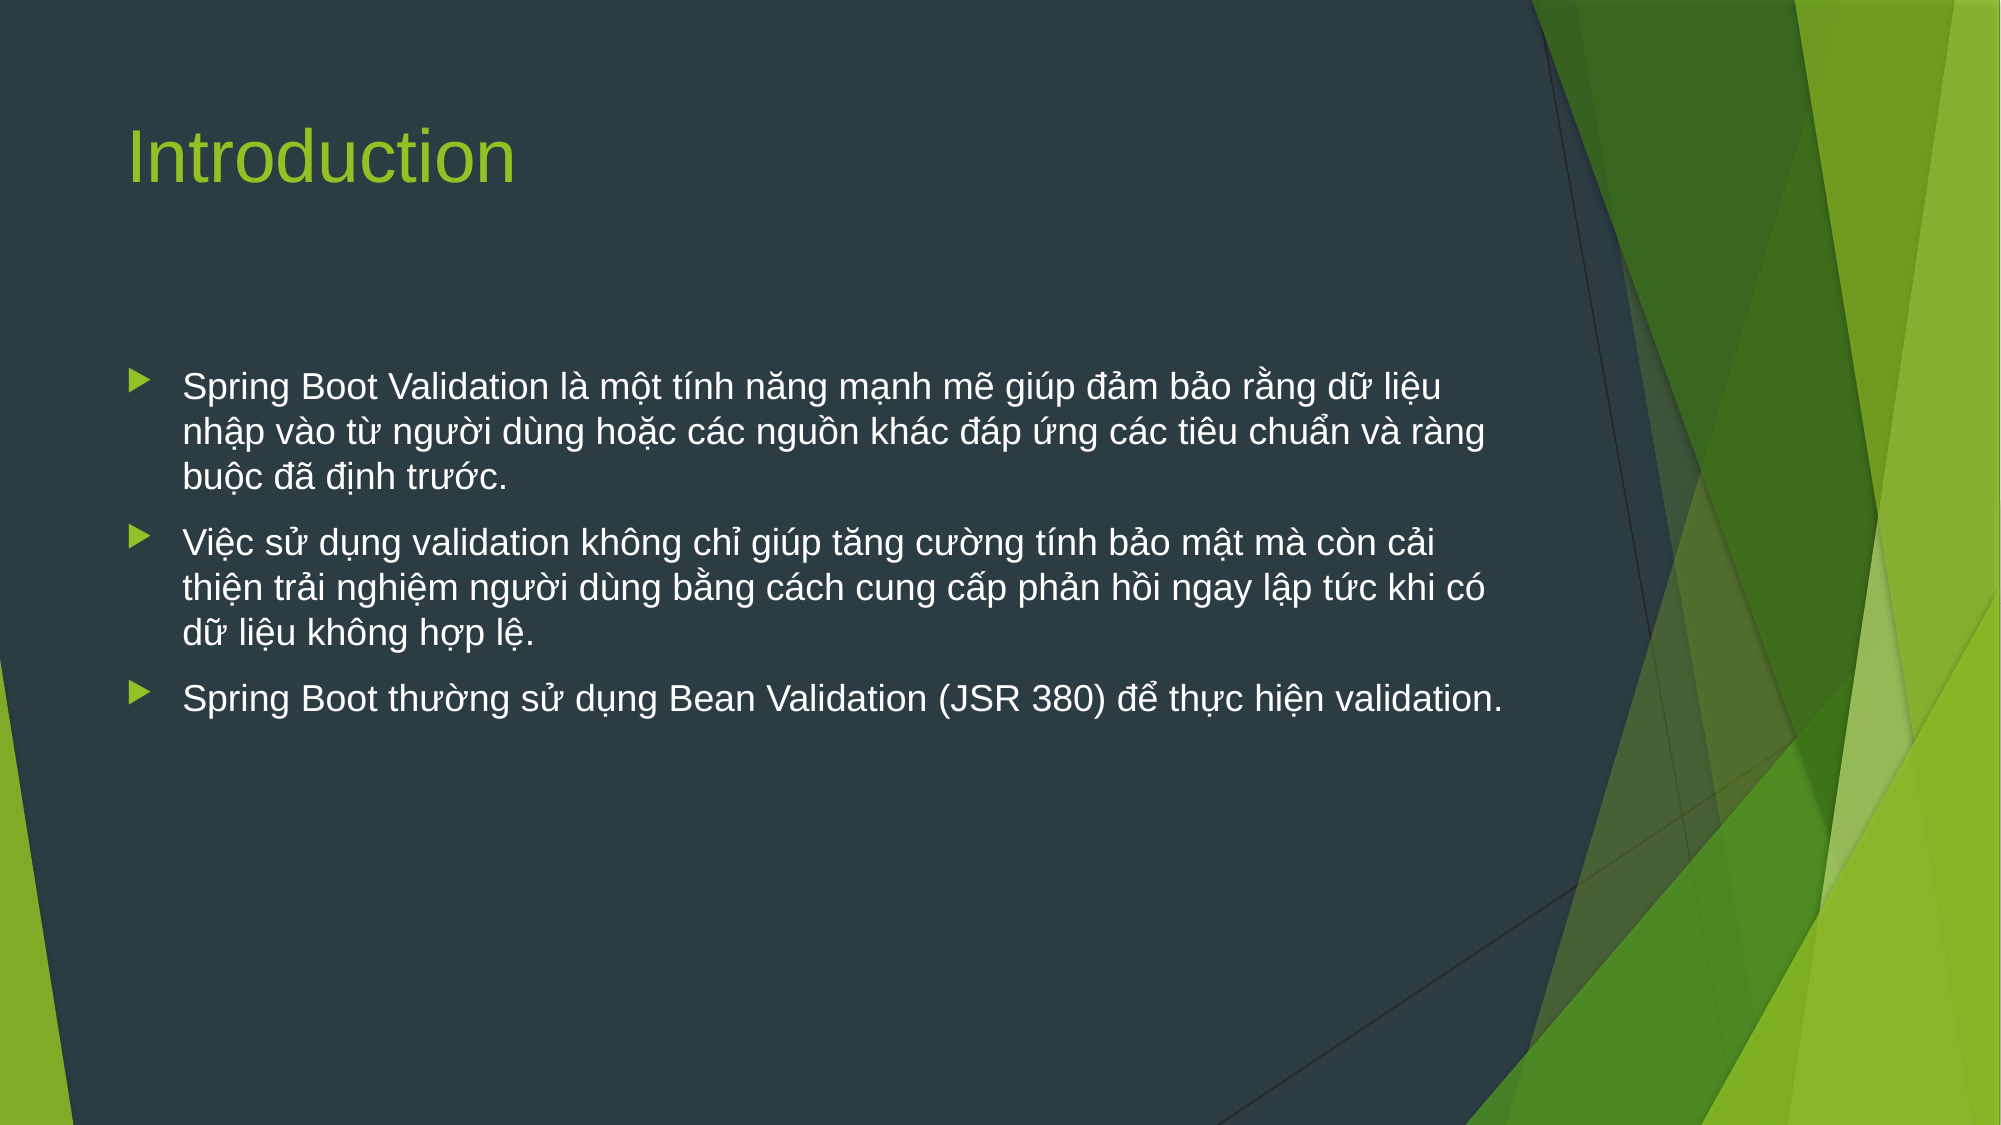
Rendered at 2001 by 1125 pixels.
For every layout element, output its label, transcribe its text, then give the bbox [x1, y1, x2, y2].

title Introduction [111, 99, 1522, 317]
list Spring Boot Validation là một tính năng mạnh mẽ giúp đảm bảo rằng dữ liệu nhập vào từ người dùng hoặc các nguồn khác đáp ứng các tiêu chuẩn và ràng buộc đã định trước. Việc sử dụng validation không chỉ giúp tăng cường tính bảo mật mà còn cải thiện trải nghiệm người dùng bằng cách cung cấp phản hồi ngay lập tức khi có dữ liệu không hợp lệ. Spring Boot thường sử dụng Bean Validation (JSR 380) để thực hiện validation. [111, 354, 1522, 992]
